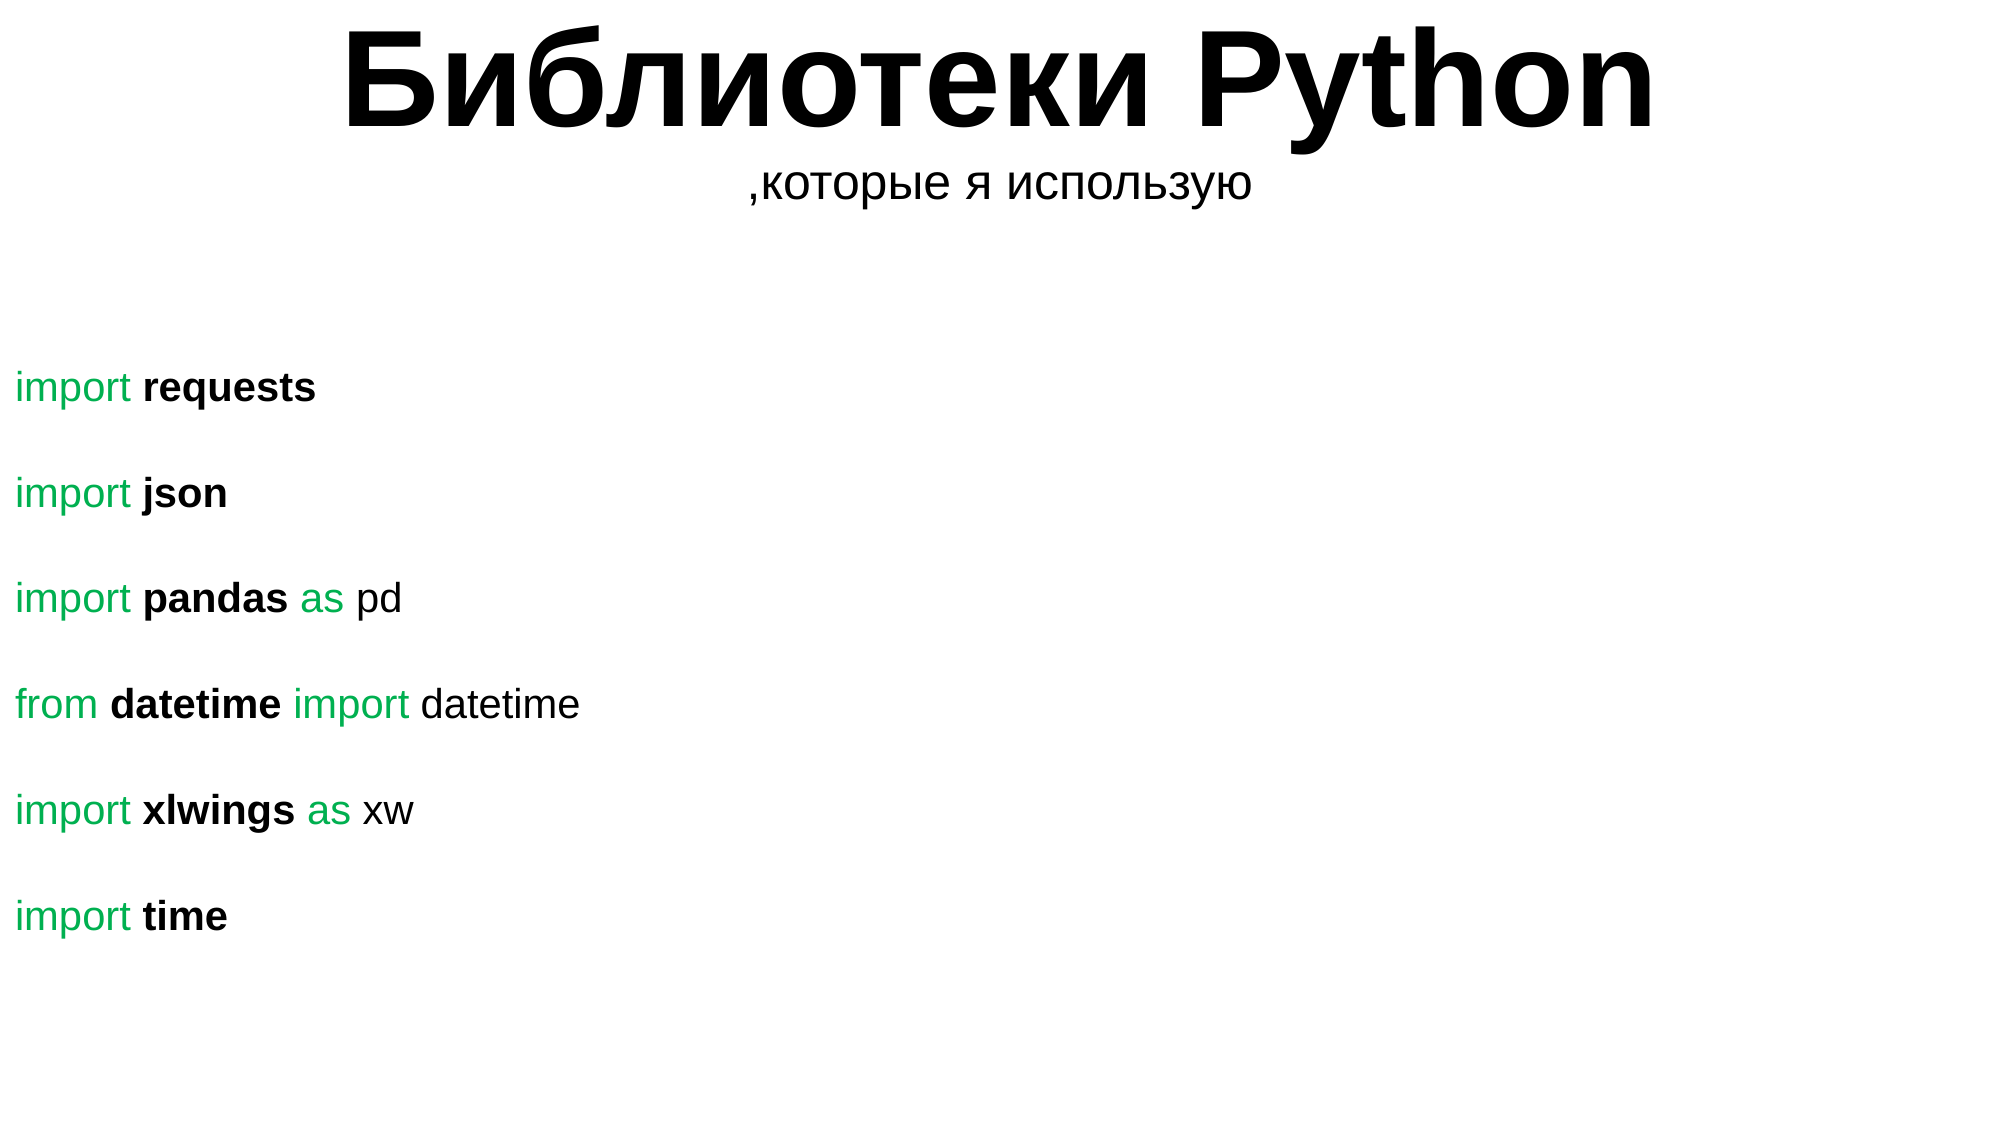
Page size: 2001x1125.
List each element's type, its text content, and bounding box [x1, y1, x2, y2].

list import requests import json import pandas as pd from datetime import datetime import xlwings as xw import time [0, 317, 2000, 1004]
title Библиотеки Python ,которые я использую [0, 0, 2000, 218]
